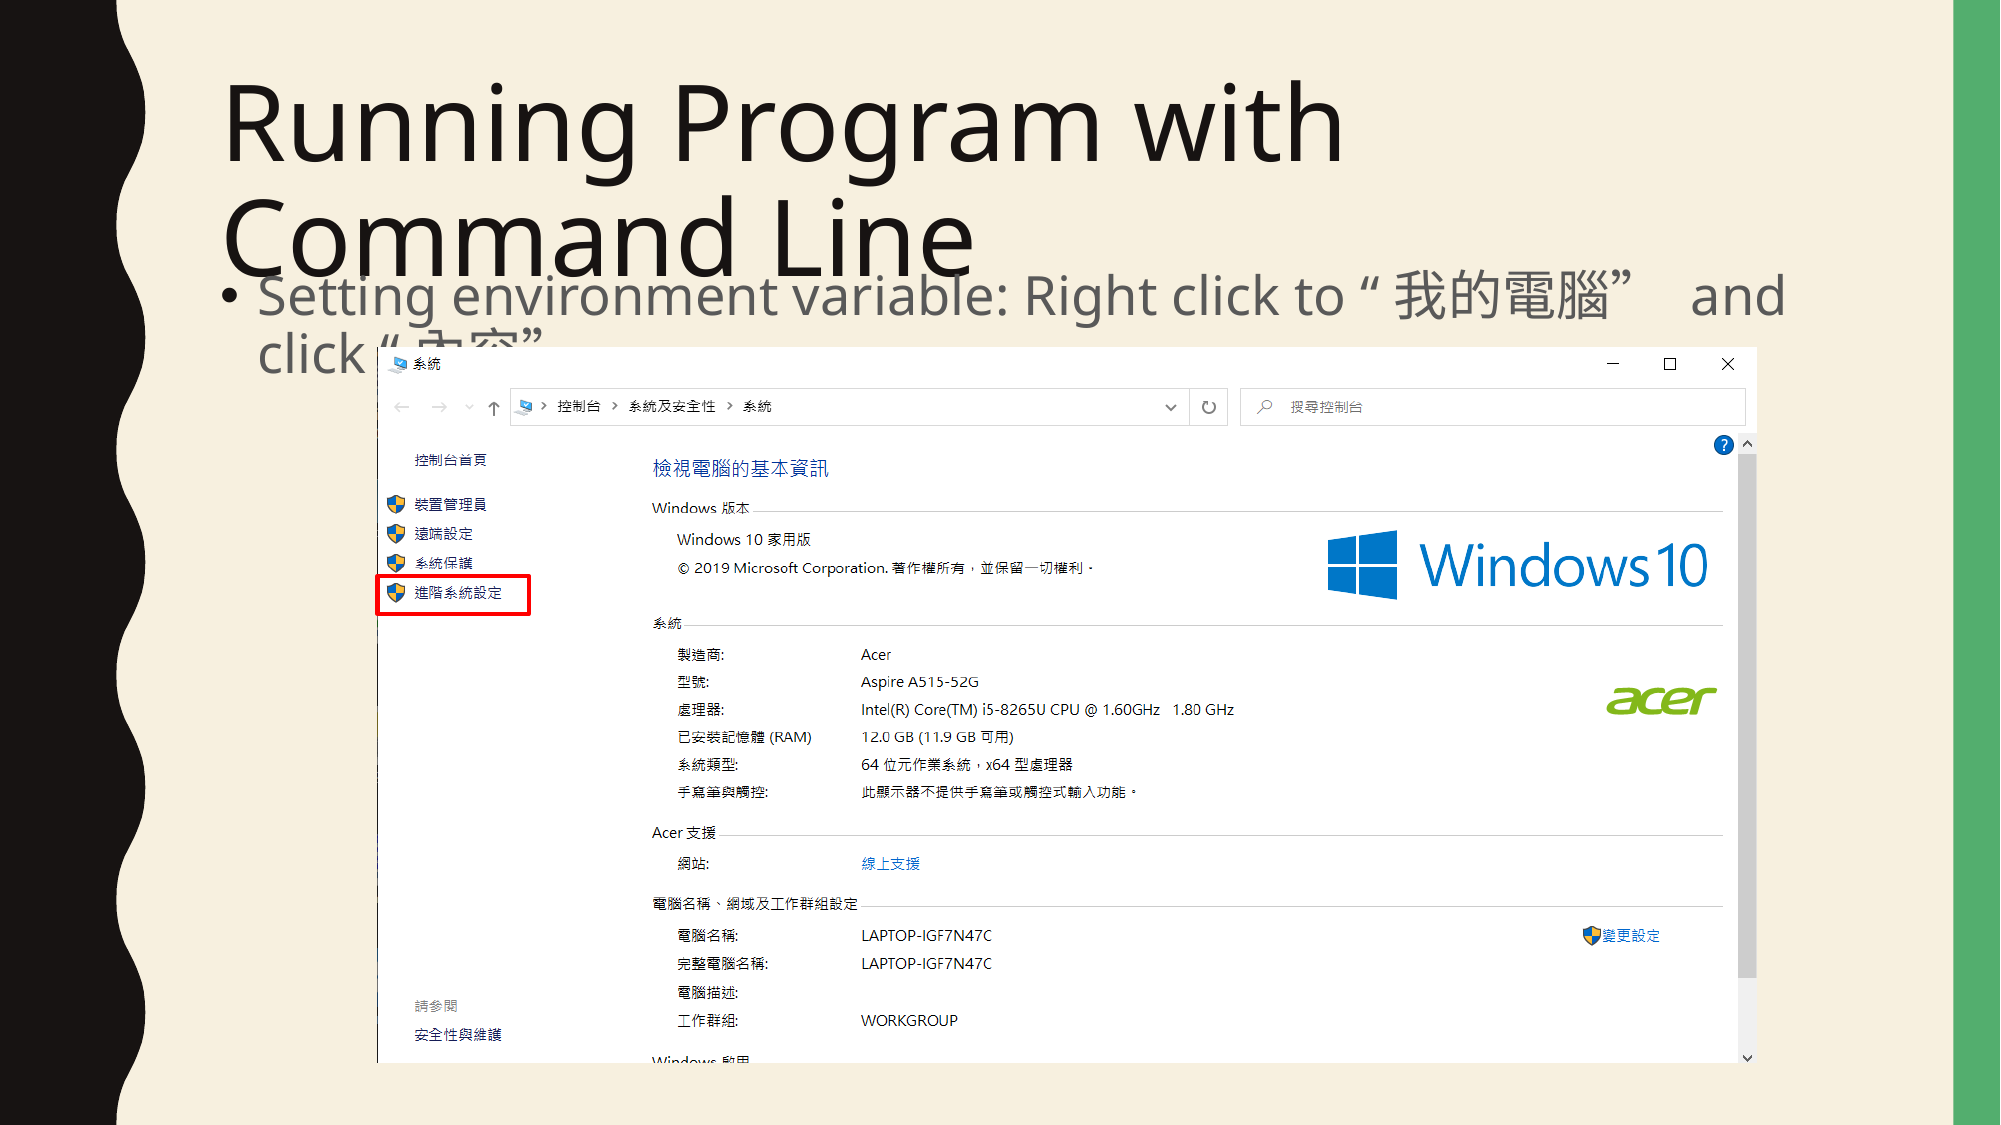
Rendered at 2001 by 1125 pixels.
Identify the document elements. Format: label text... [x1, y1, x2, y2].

picture [377, 347, 1757, 1063]
list Setting environment variable: Right click to “我的電腦” and click “內容” [205, 261, 1875, 1054]
title Running Program with Command Line [205, 62, 1875, 261]
